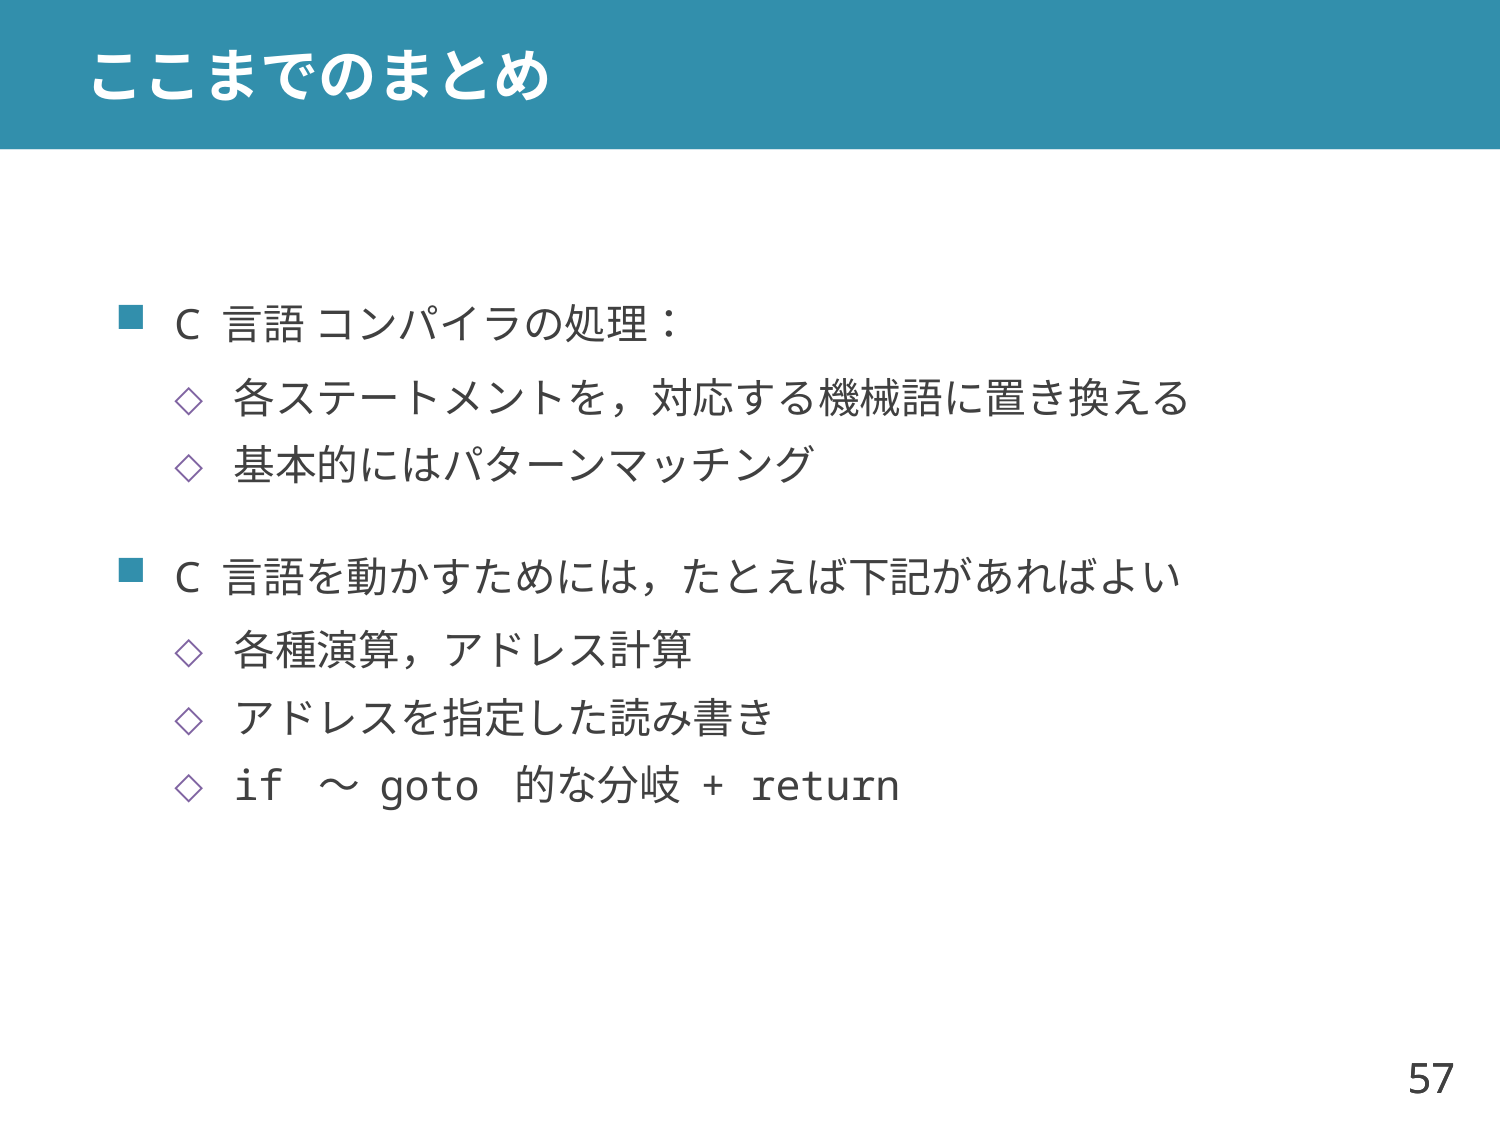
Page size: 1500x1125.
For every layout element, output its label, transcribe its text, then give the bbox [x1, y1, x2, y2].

list C 言語 コンパイラの処理： 各ステートメントを，対応する機械語に置き換える 基本的にはパターンマッチング C 言語を動かすためには，たとえば下記があればよい 各種演算，アドレス計算 アドレスを指定した読み書き if ～ goto 的な分岐 + return [100, 178, 1459, 1036]
title ここまでのまとめ [70, 0, 1500, 150]
